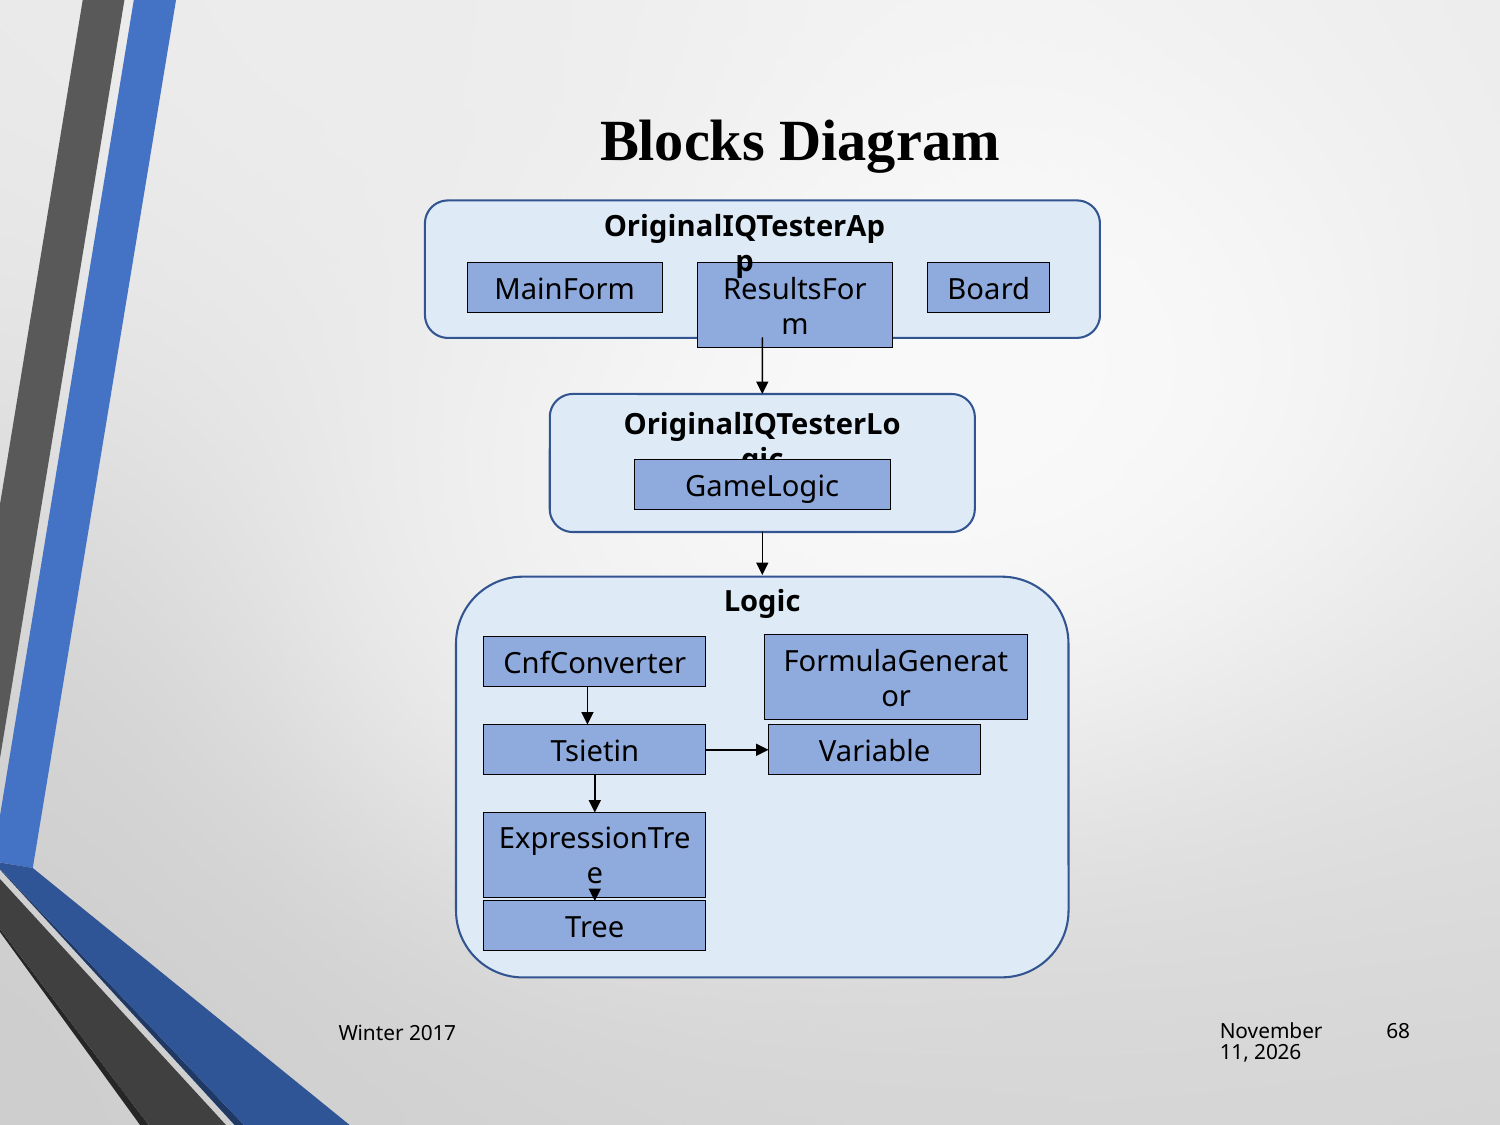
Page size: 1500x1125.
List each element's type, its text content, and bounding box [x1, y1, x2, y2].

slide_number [1204, 1001, 1346, 1062]
text_box CnfConverter [483, 636, 706, 687]
text_box FormulaGenerator [764, 634, 1028, 720]
title Blocks Diagram [375, 75, 1225, 200]
text_box [548, 392, 977, 534]
text_box MainForm [467, 262, 663, 313]
text_box ResultsForm [697, 285, 893, 348]
text_box [423, 199, 697, 340]
text_box [893, 199, 1102, 340]
text_box ExpressionTree [483, 812, 706, 898]
text_box OriginalIQTesterLogic [605, 397, 920, 483]
text_box Logic [668, 574, 857, 625]
footer Winter 2017 [323, 1001, 1196, 1062]
text_box [454, 575, 1070, 979]
text_box Variable [768, 724, 981, 775]
text_box Tsietin [483, 724, 706, 775]
text_box OriginalIQTesterApp [587, 199, 902, 285]
text_box Board [927, 262, 1050, 313]
text_box Tree [483, 900, 706, 951]
slide_number 68 [1354, 1001, 1425, 1062]
text_box GameLogic [634, 459, 891, 510]
